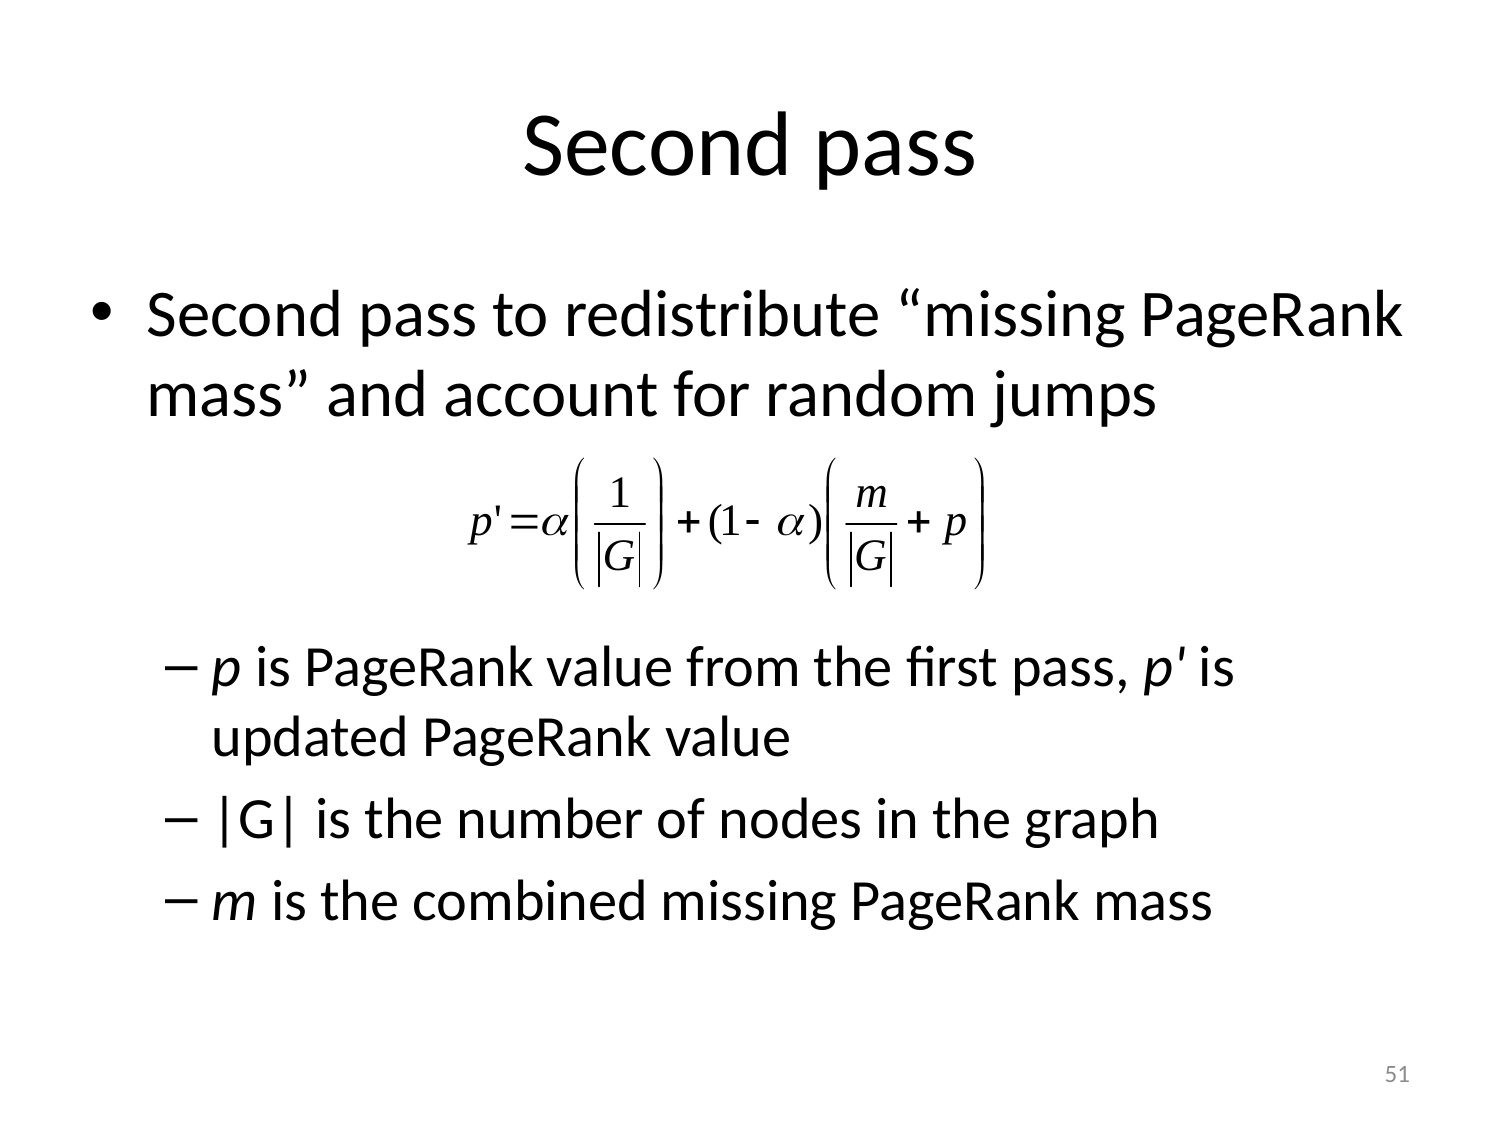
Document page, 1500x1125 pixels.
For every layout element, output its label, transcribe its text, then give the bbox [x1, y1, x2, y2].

list Second pass to redistribute “missing PageRank mass” and account for random jumps p is PageRank value from the first pass, p' is updated PageRank value |G| is the number of nodes in the graph m is the combined missing PageRank mass [75, 262, 1425, 1005]
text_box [457, 448, 996, 600]
title Second pass [75, 45, 1425, 233]
slide_number 51 [1074, 1042, 1425, 1103]
